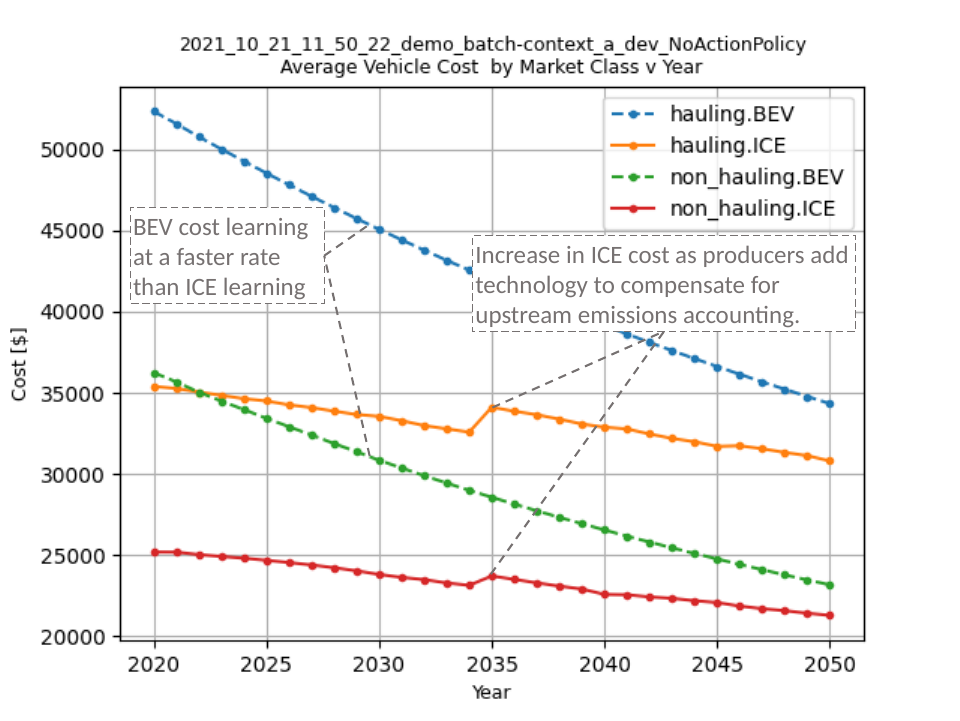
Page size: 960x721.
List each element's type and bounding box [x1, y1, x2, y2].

text_box [324, 224, 370, 256]
picture [0, 0, 960, 720]
text_box [490, 332, 665, 575]
text_box [324, 256, 370, 456]
